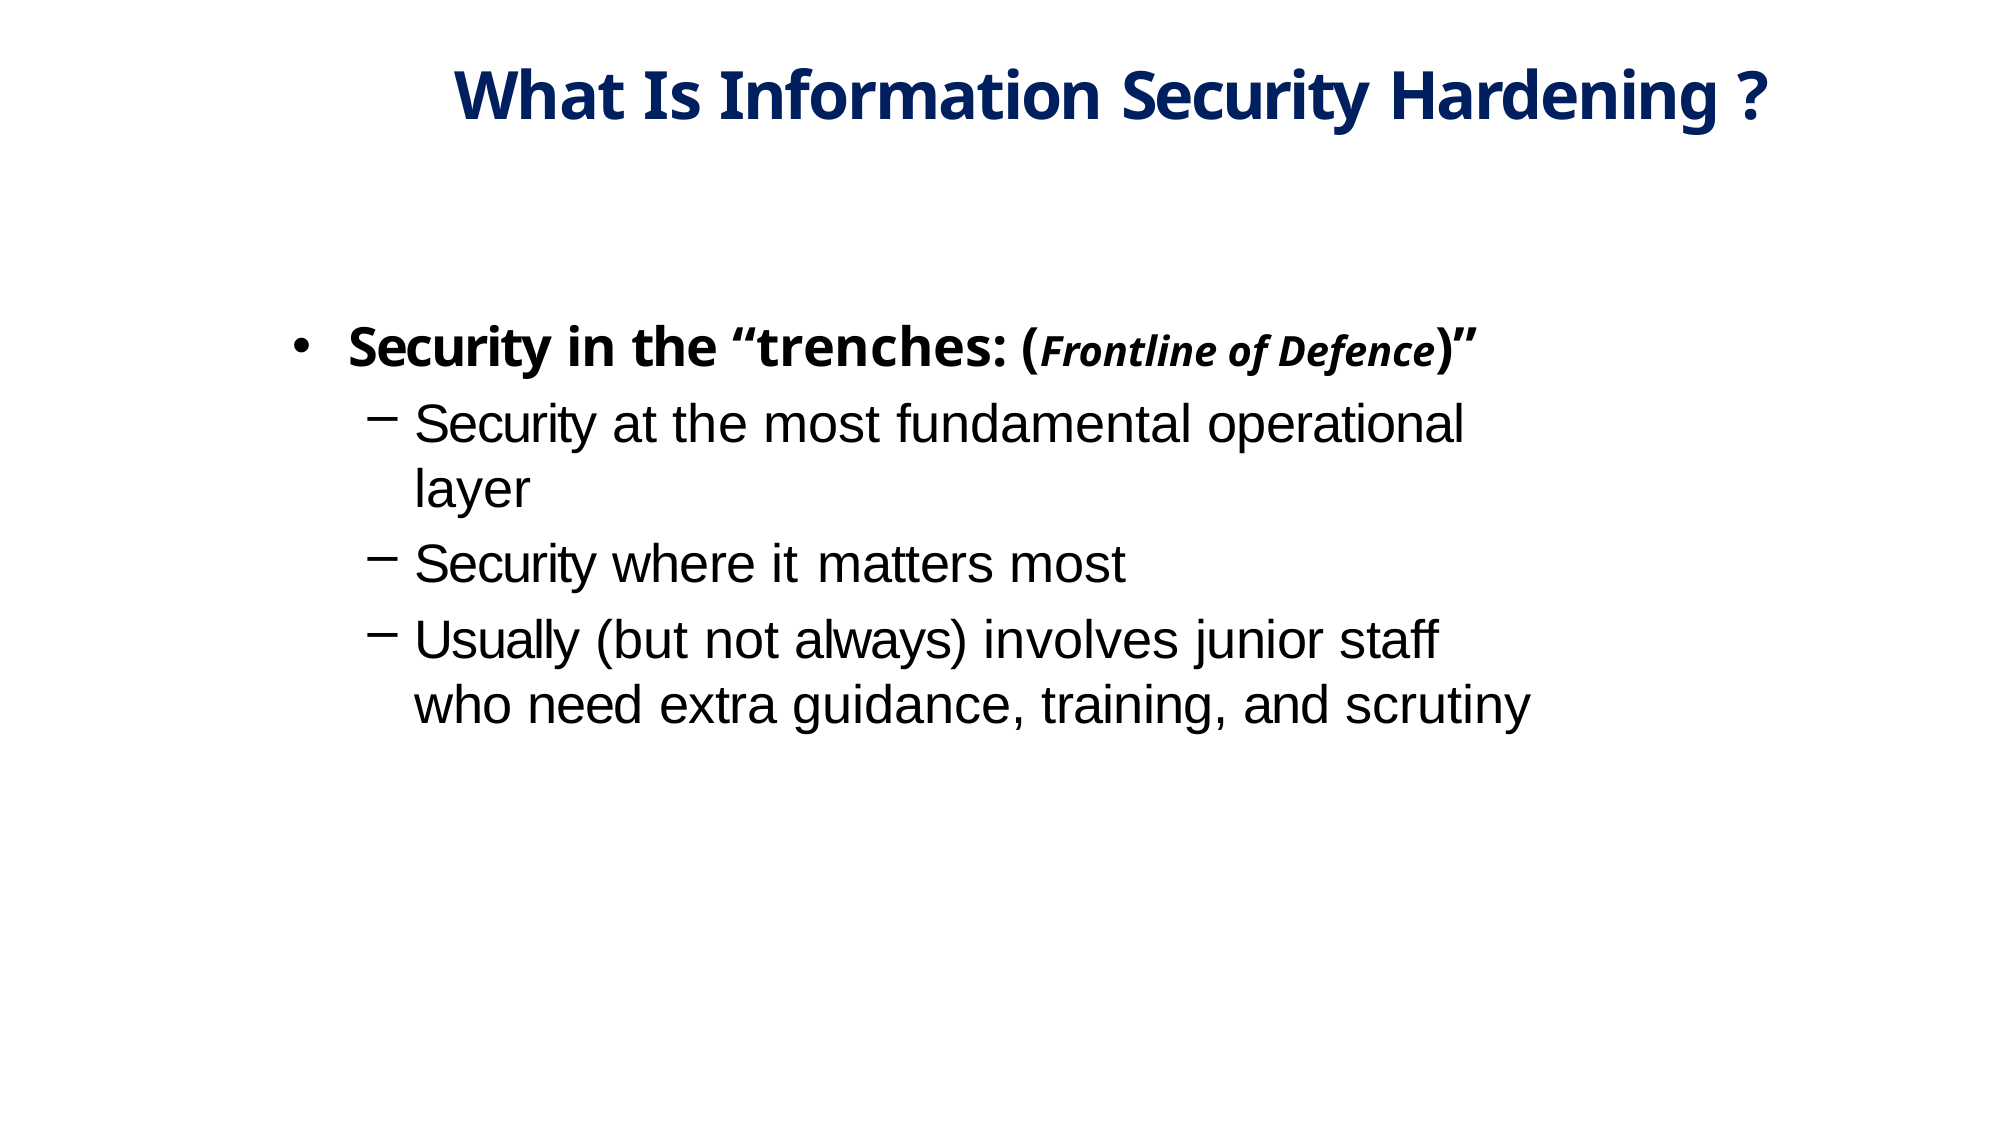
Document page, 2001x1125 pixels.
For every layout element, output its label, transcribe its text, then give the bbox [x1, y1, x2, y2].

text_box Security in the “trenches: (Frontline of Defence)” Security at the most fundamental operational layer Security where it matters most Usually (but not always) involves junior staff who need extra guidance, training, and scrutiny [290, 300, 1588, 734]
title What Is Information Security Hardening ? [420, 50, 2000, 241]
